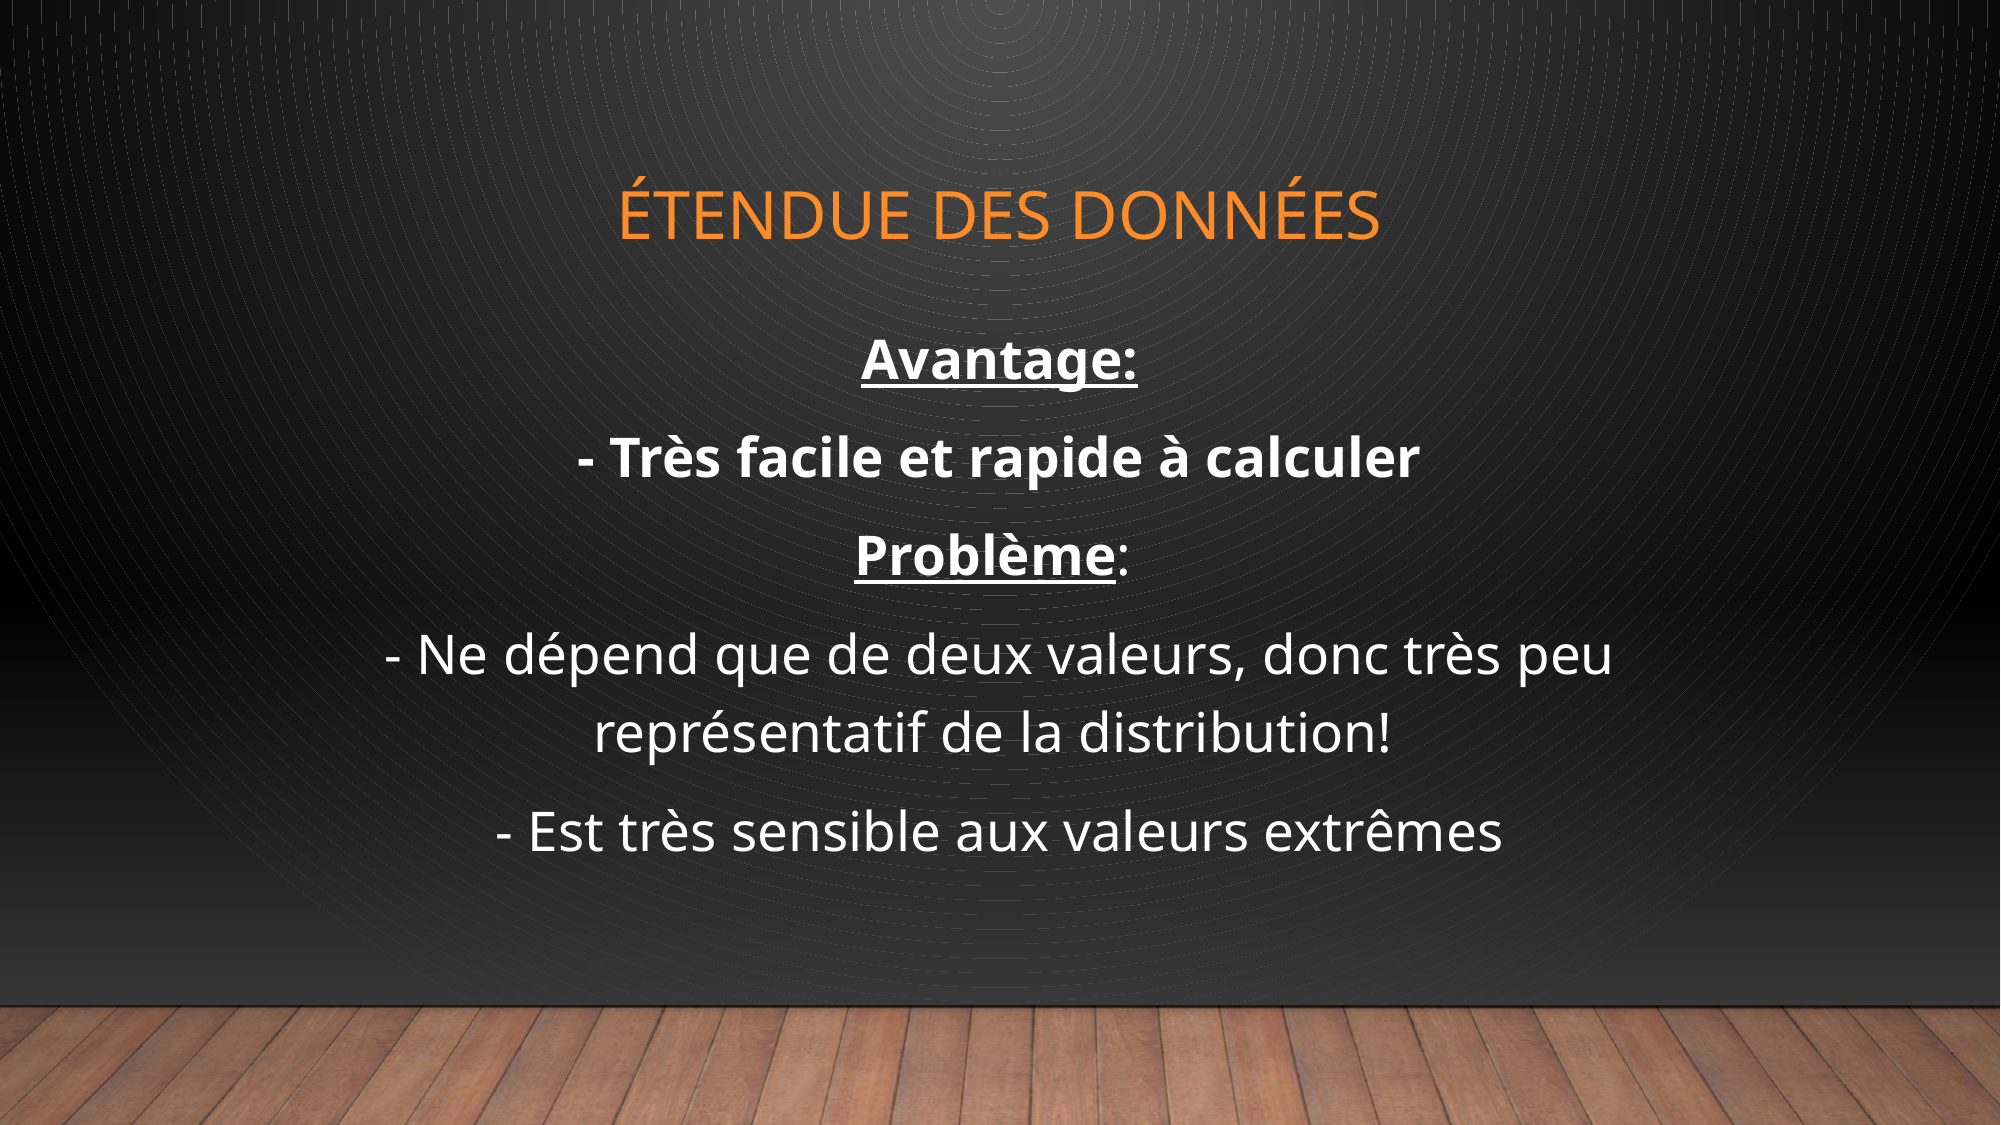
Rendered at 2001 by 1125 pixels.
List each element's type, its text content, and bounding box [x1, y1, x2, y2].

picture [0, 1005, 2000, 1125]
title Étendue des données [238, 131, 1763, 305]
list Avantage: - Très facile et rapide à calculer Problème: - Ne dépend que de deux valeurs, donc très peu représentatif de la distribution! - Est très sensible aux valeurs extrêmes [237, 304, 1762, 871]
